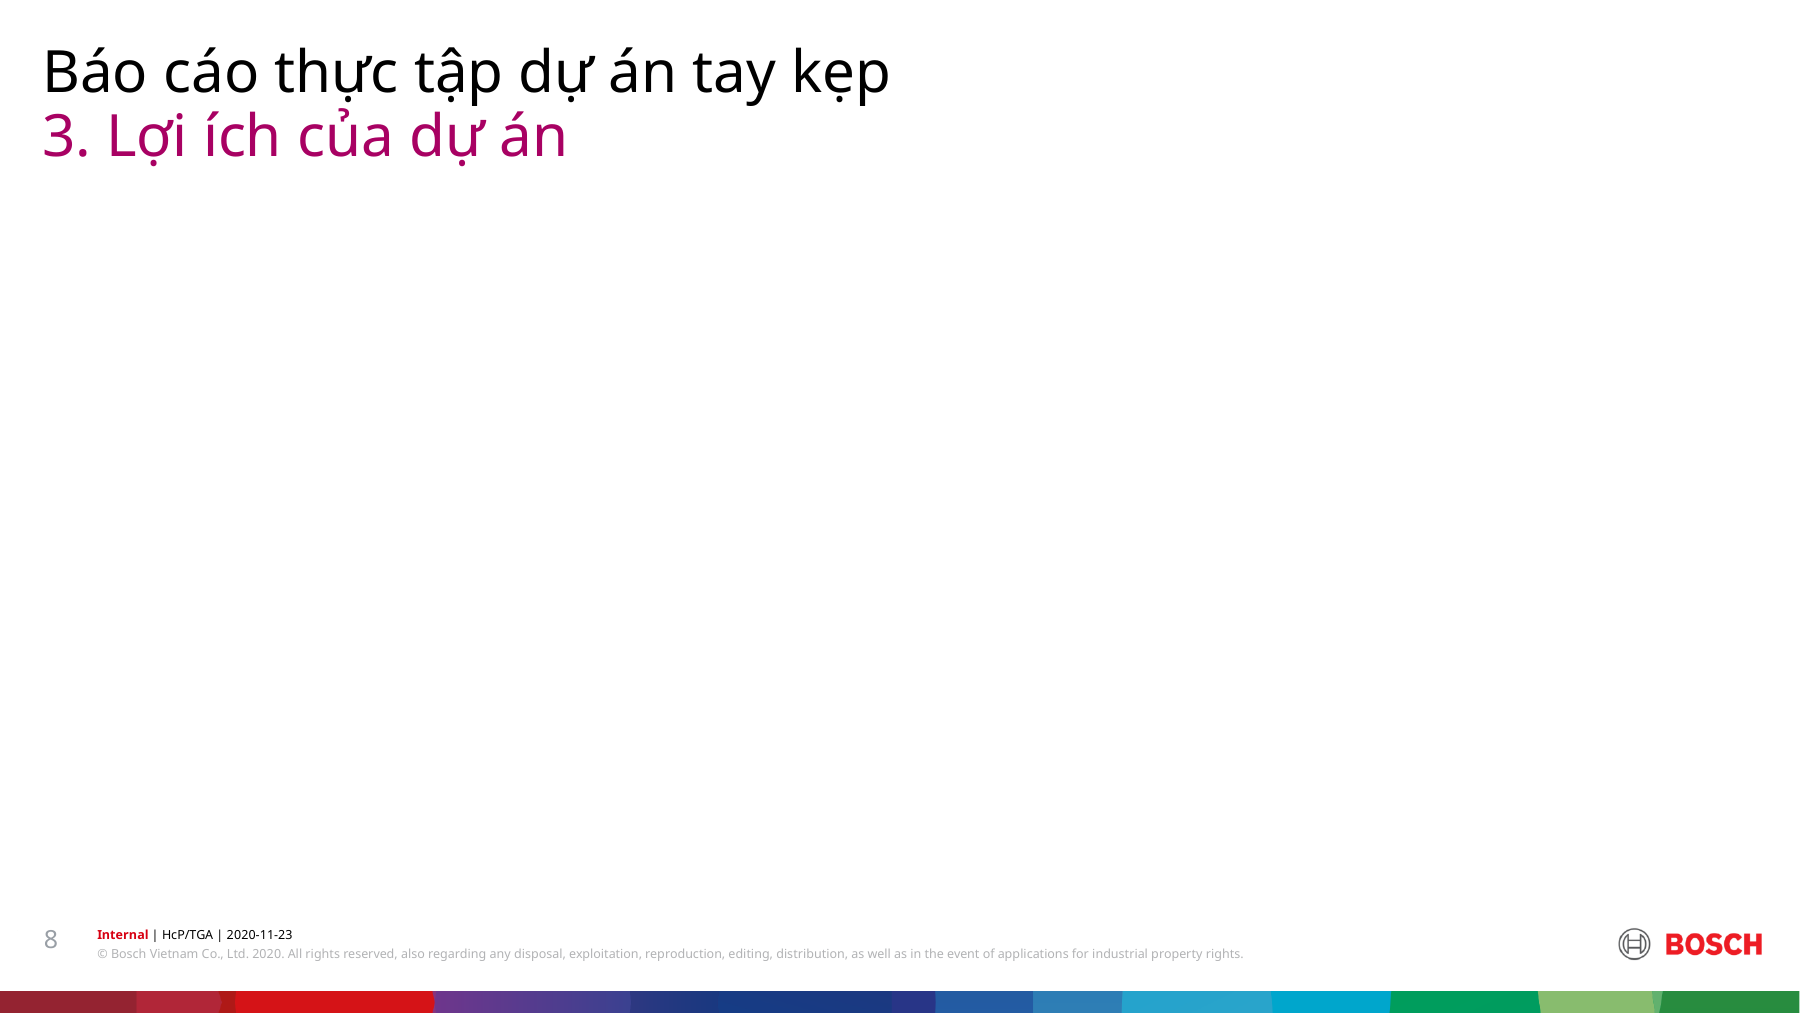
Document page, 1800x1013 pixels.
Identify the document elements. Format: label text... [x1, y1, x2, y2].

picture [0, 905, 1272, 1013]
slide_number 8 [43, 923, 92, 991]
picture [1390, 896, 1800, 1013]
title 3. Lợi ích của dự án [42, 107, 1757, 171]
list Báo cáo thực tập dự án tay kẹp [42, 42, 1757, 107]
